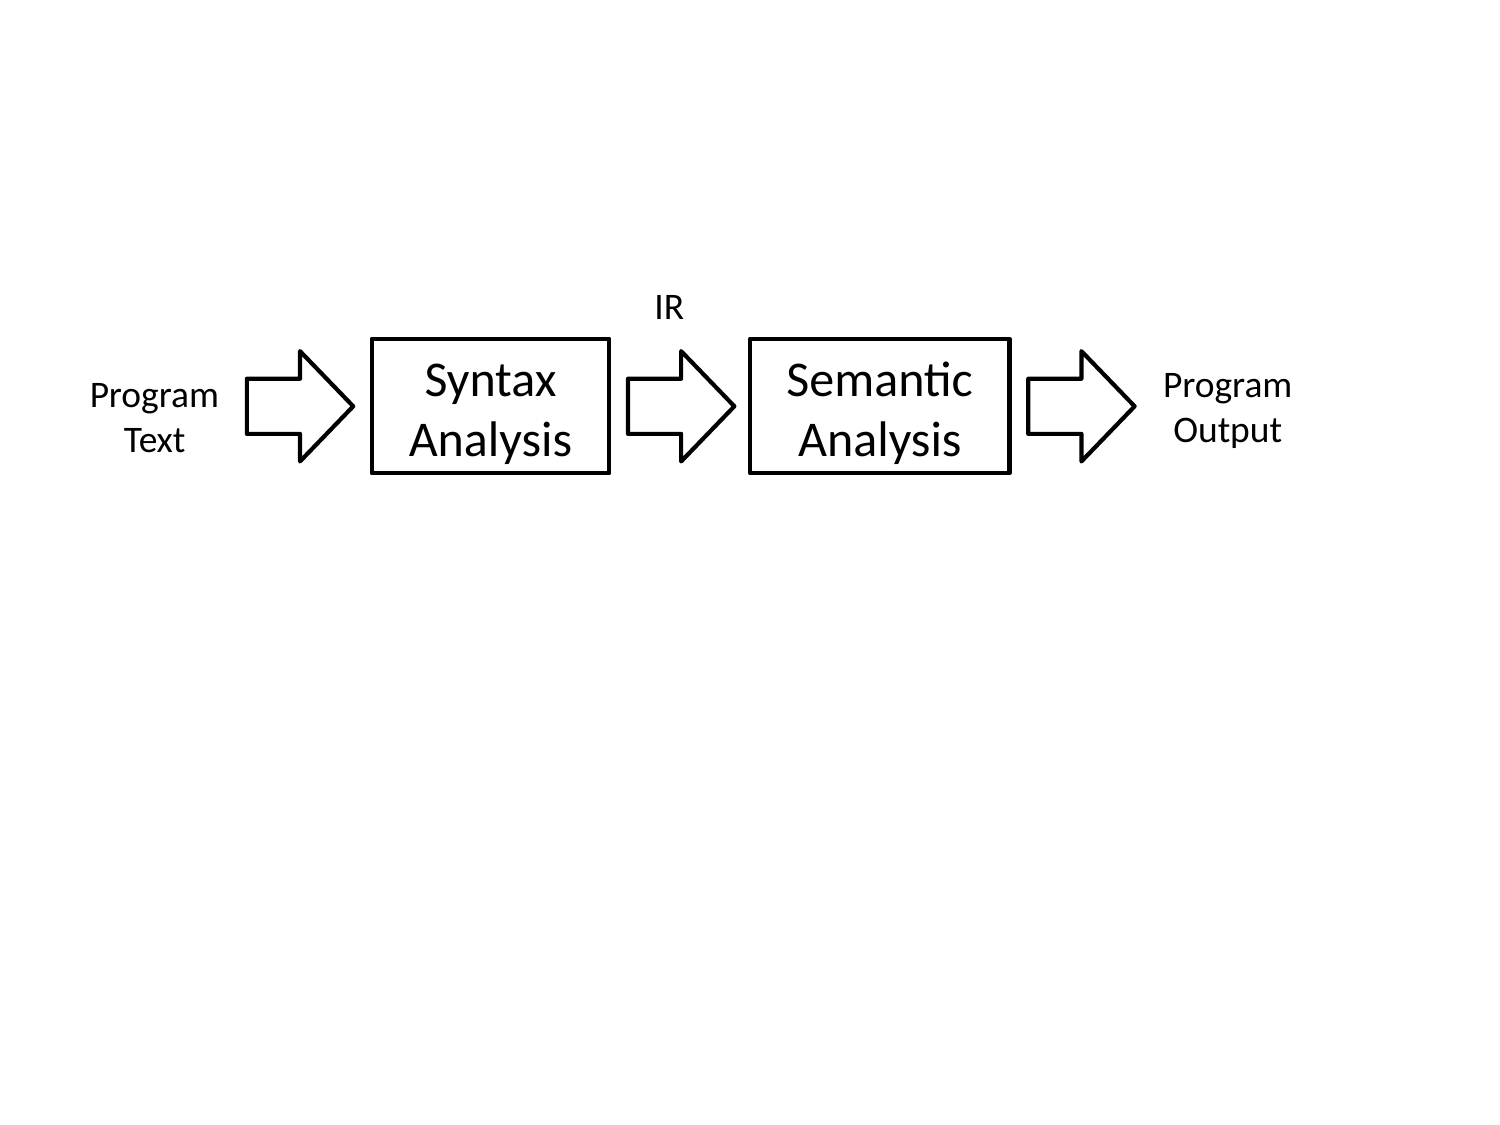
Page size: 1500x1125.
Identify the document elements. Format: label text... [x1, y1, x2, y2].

text_box [1026, 349, 1137, 464]
text_box [625, 349, 737, 464]
text_box Program Text [75, 362, 235, 468]
text_box Program Output [1148, 352, 1308, 458]
text_box [244, 349, 356, 464]
text_box Syntax Analysis [370, 337, 611, 475]
text_box Semantic Analysis [748, 337, 1012, 475]
text_box IR [639, 274, 700, 335]
